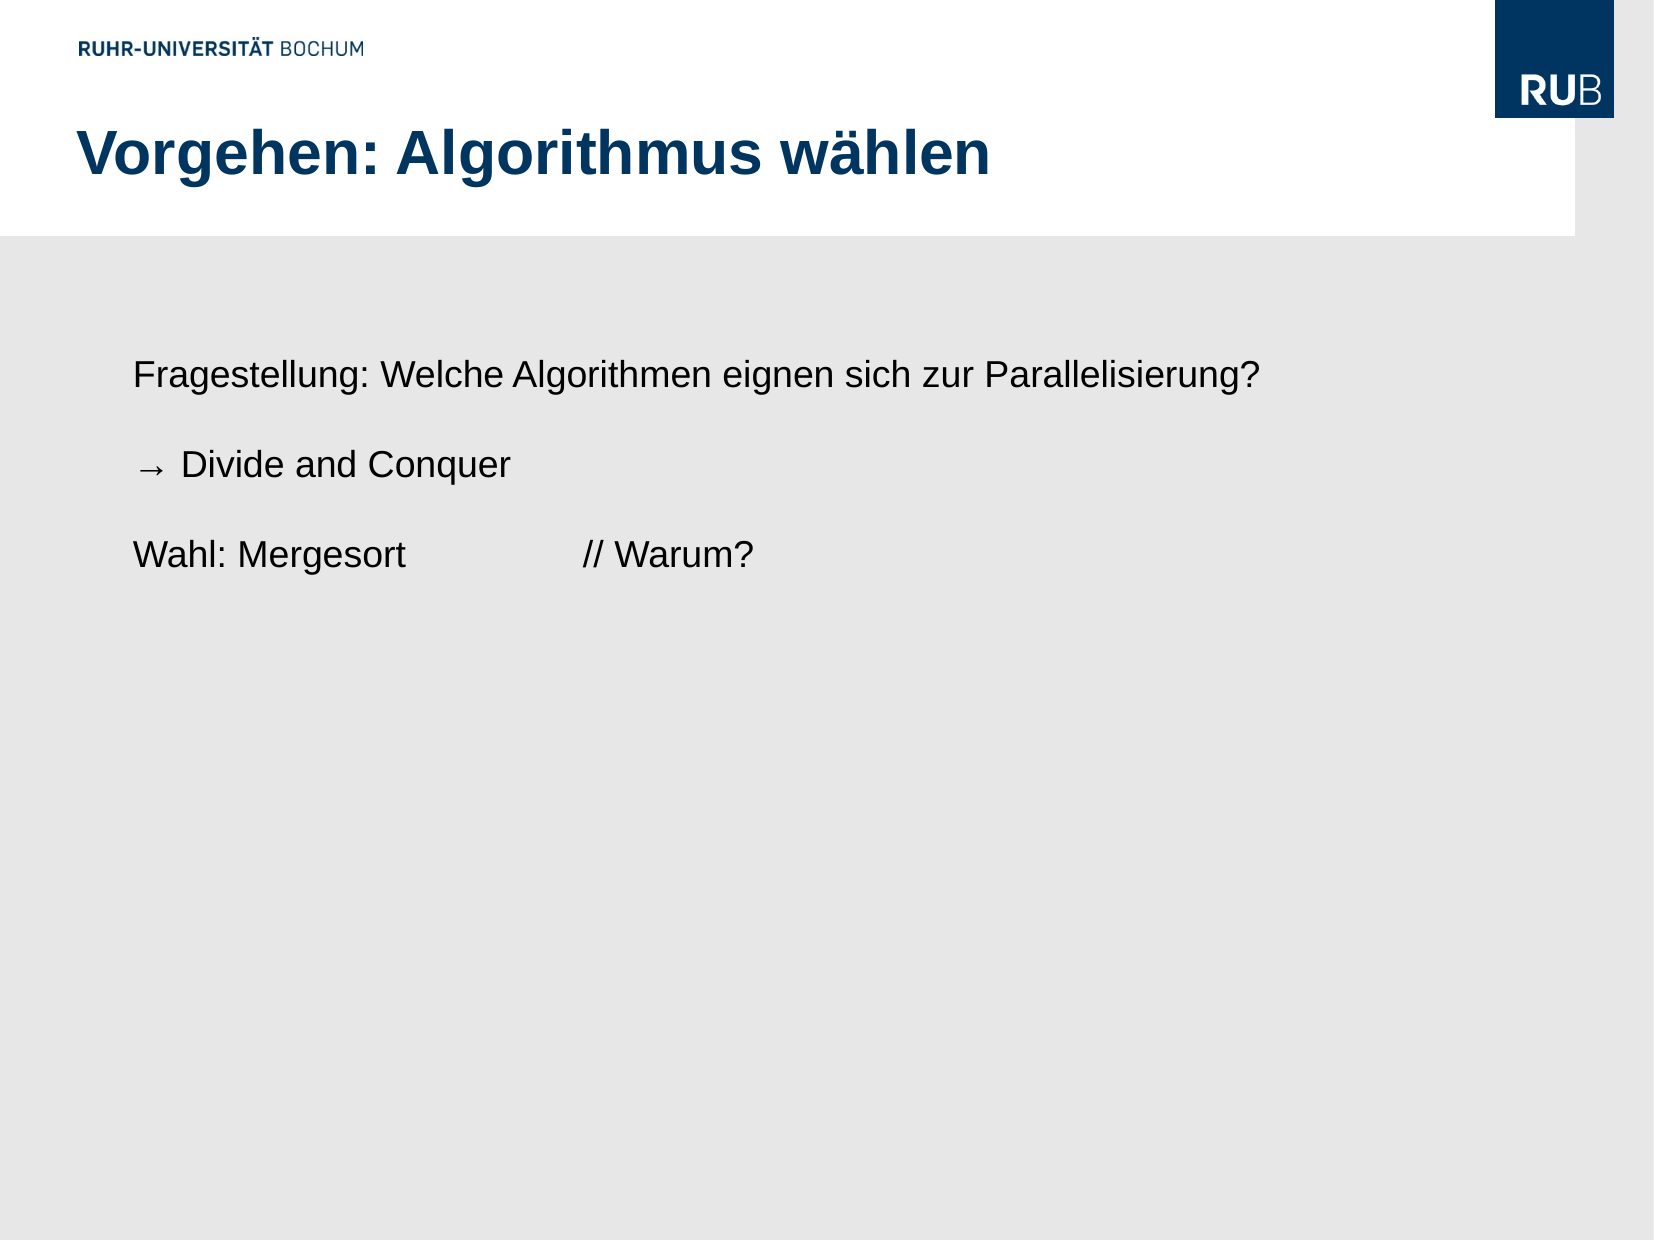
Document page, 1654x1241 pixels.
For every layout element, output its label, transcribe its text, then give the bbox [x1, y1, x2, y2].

picture [1495, 0, 1614, 118]
text_box Vorgehen: Algorithmus wählen [76, 112, 1261, 263]
text_box Fragestellung: Welche Algorithmen eignen sich zur Parallelisierung? → Divide and Conquer Wahl: Mergesort // Warum? [118, 342, 1276, 568]
picture [79, 37, 363, 56]
text_box [77, 301, 1460, 1105]
